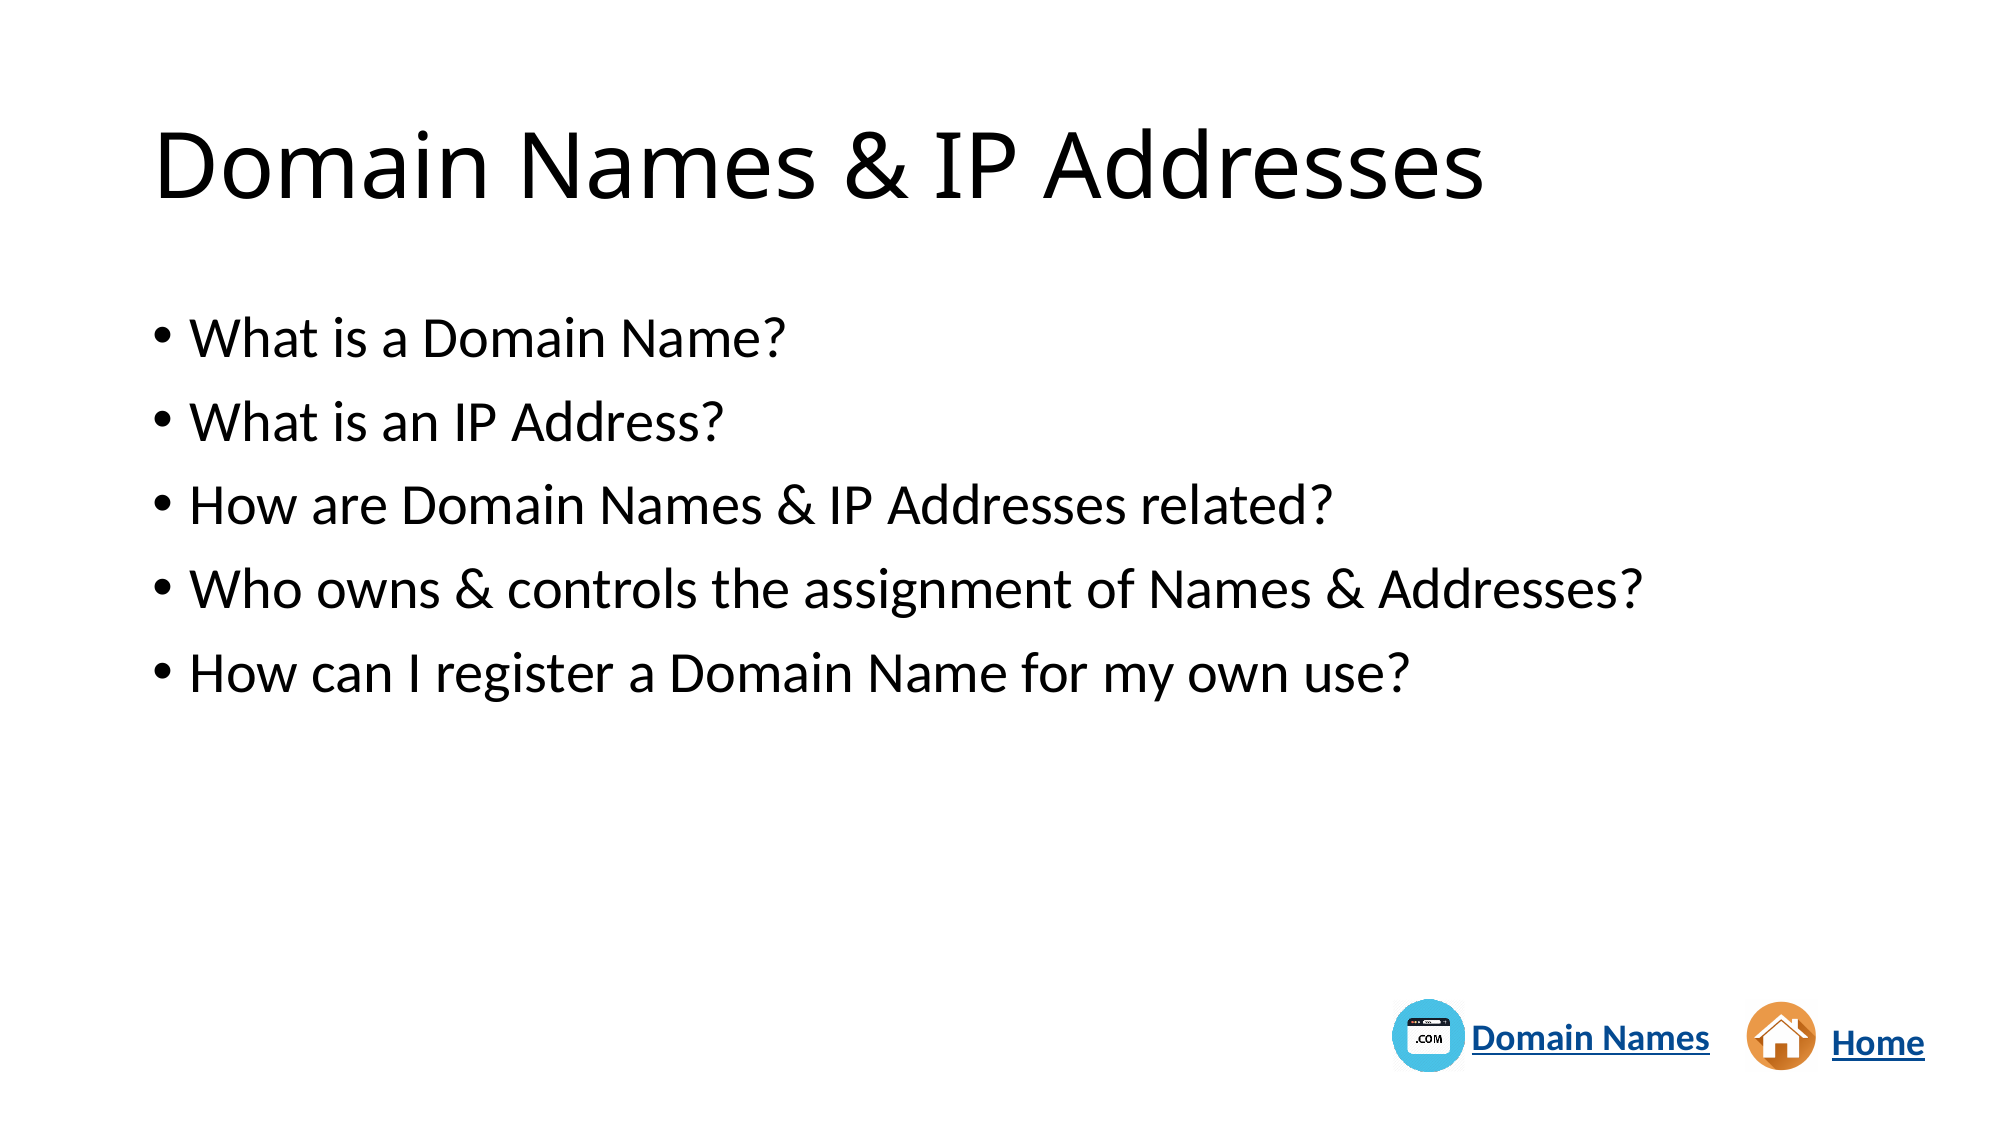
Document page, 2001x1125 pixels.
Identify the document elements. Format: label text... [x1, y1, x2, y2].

title Domain Names & IP Addresses [137, 59, 1863, 278]
text_box Domain Names [1465, 1005, 1726, 1065]
list What is a Domain Name? What is an IP Address? How are Domain Names & IP Addresses related? Who owns & controls the assignment of Names & Addresses? How can I register a Domain Name for my own use? [137, 299, 1863, 1014]
picture [1392, 999, 1465, 1072]
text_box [1745, 999, 1941, 1072]
